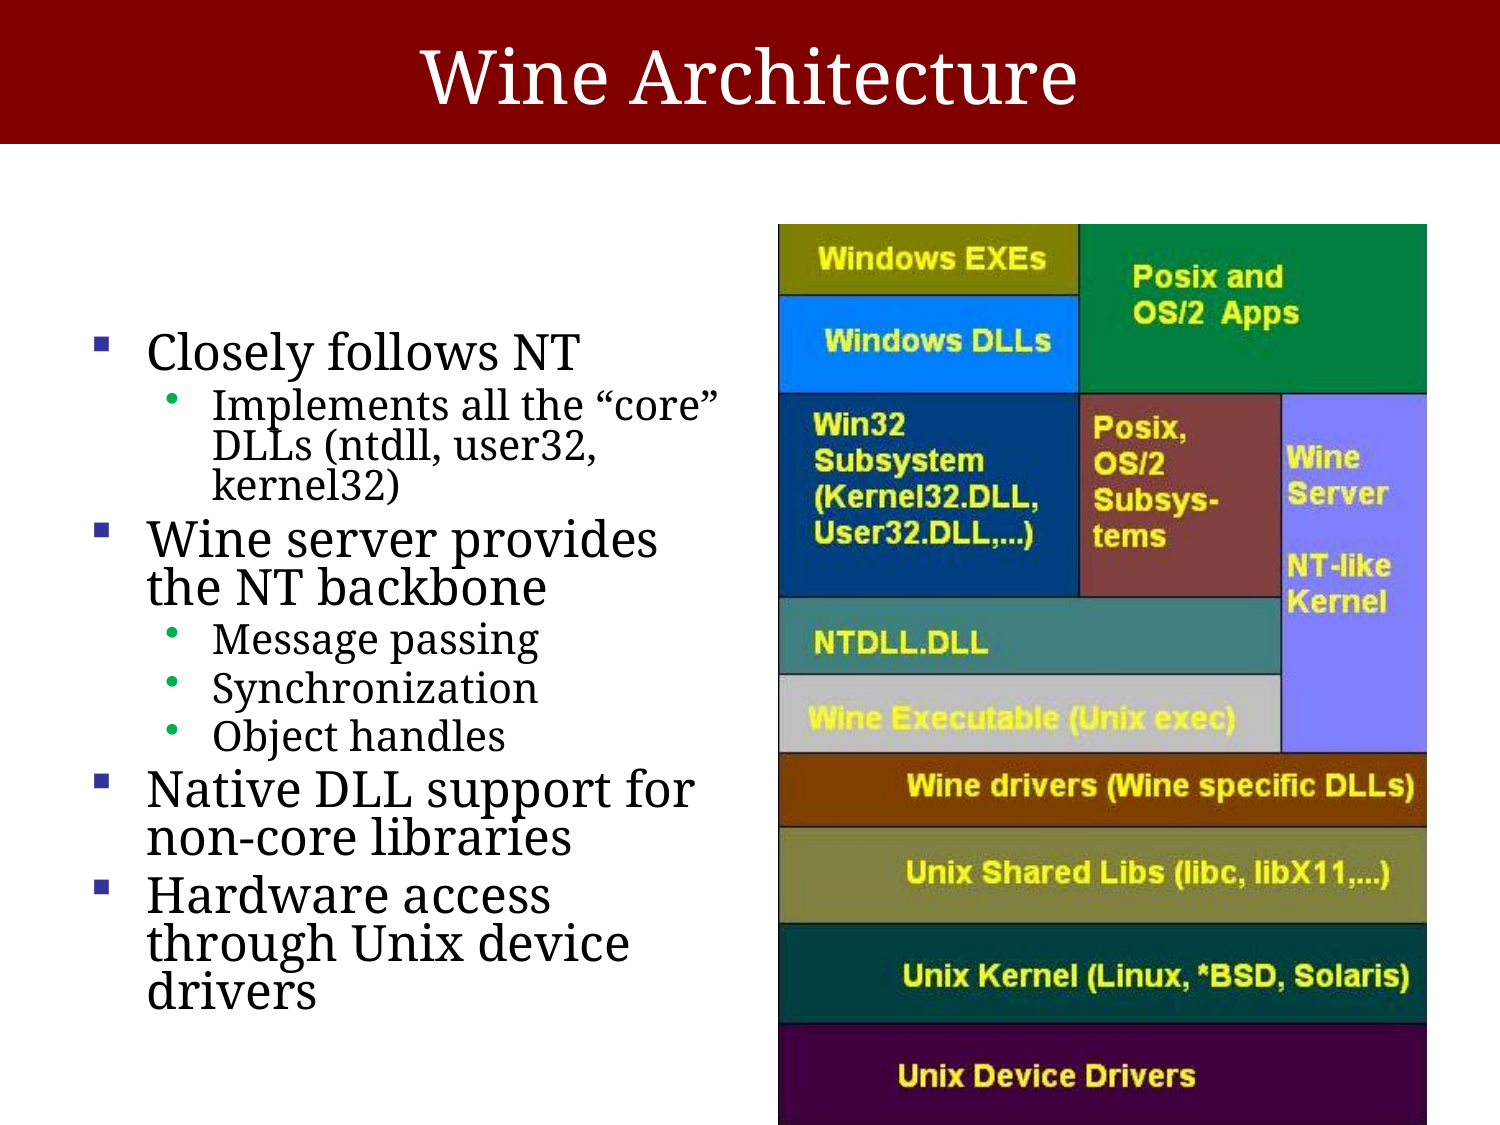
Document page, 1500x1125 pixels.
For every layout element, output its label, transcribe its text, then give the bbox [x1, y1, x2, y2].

list Closely follows NT Implements all the “core” DLLs (ntdll, user32, kernel32) Wine server provides the NT backbone Message passing Synchronization Object handles Native DLL support for non-core libraries Hardware access through Unix device drivers [74, 324, 738, 1001]
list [778, 224, 1427, 1125]
title Wine Architecture [74, 0, 1426, 188]
